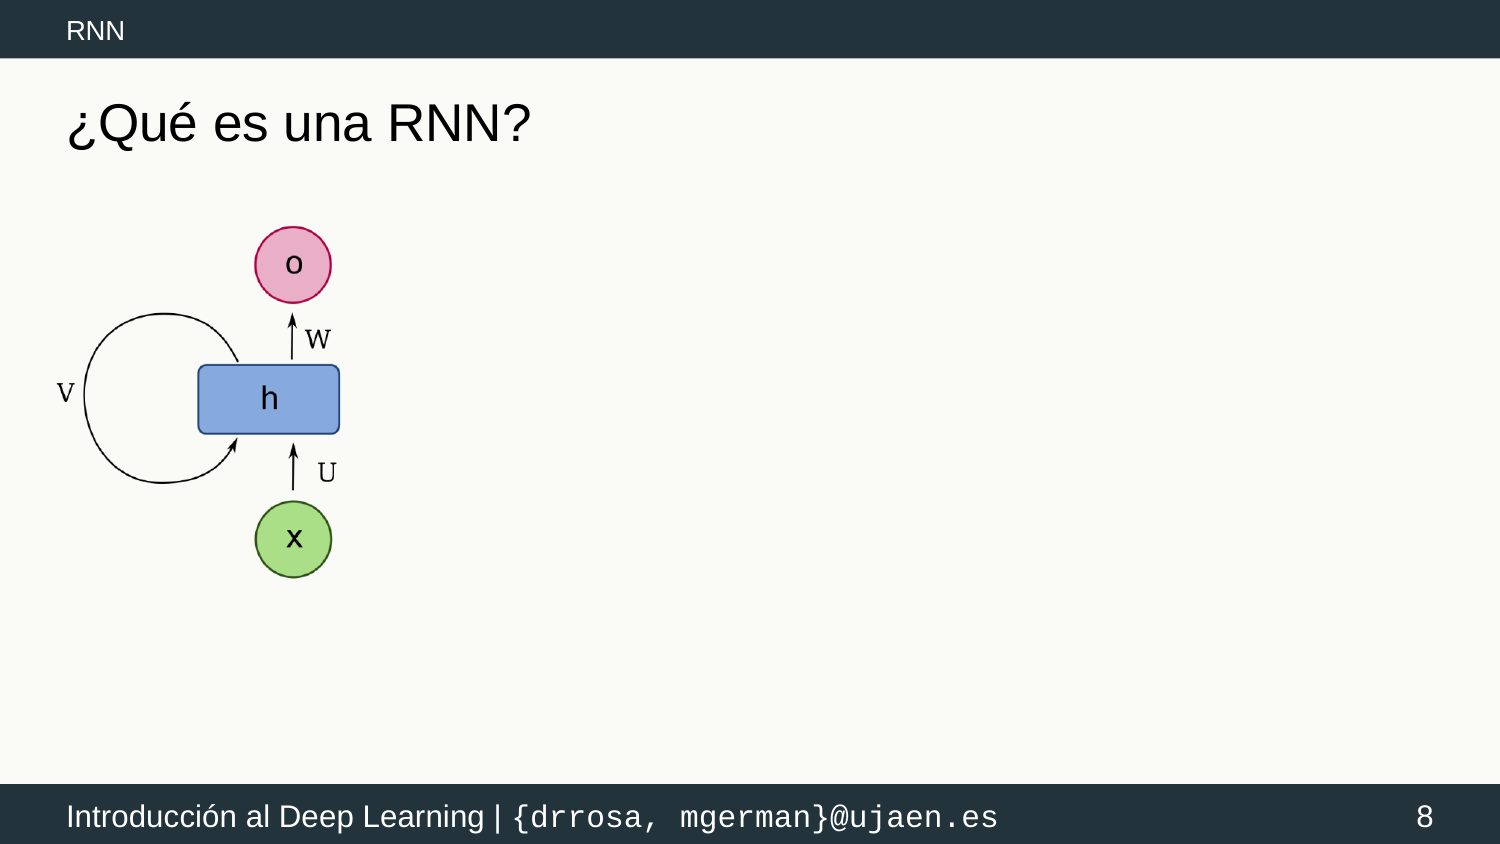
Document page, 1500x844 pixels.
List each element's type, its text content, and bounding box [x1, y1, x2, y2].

slide_number ‹#› [1358, 782, 1449, 844]
subtitle RNN [51, 0, 1262, 62]
title ¿Qué es una RNN? [51, 72, 1449, 167]
picture [0, 163, 376, 665]
